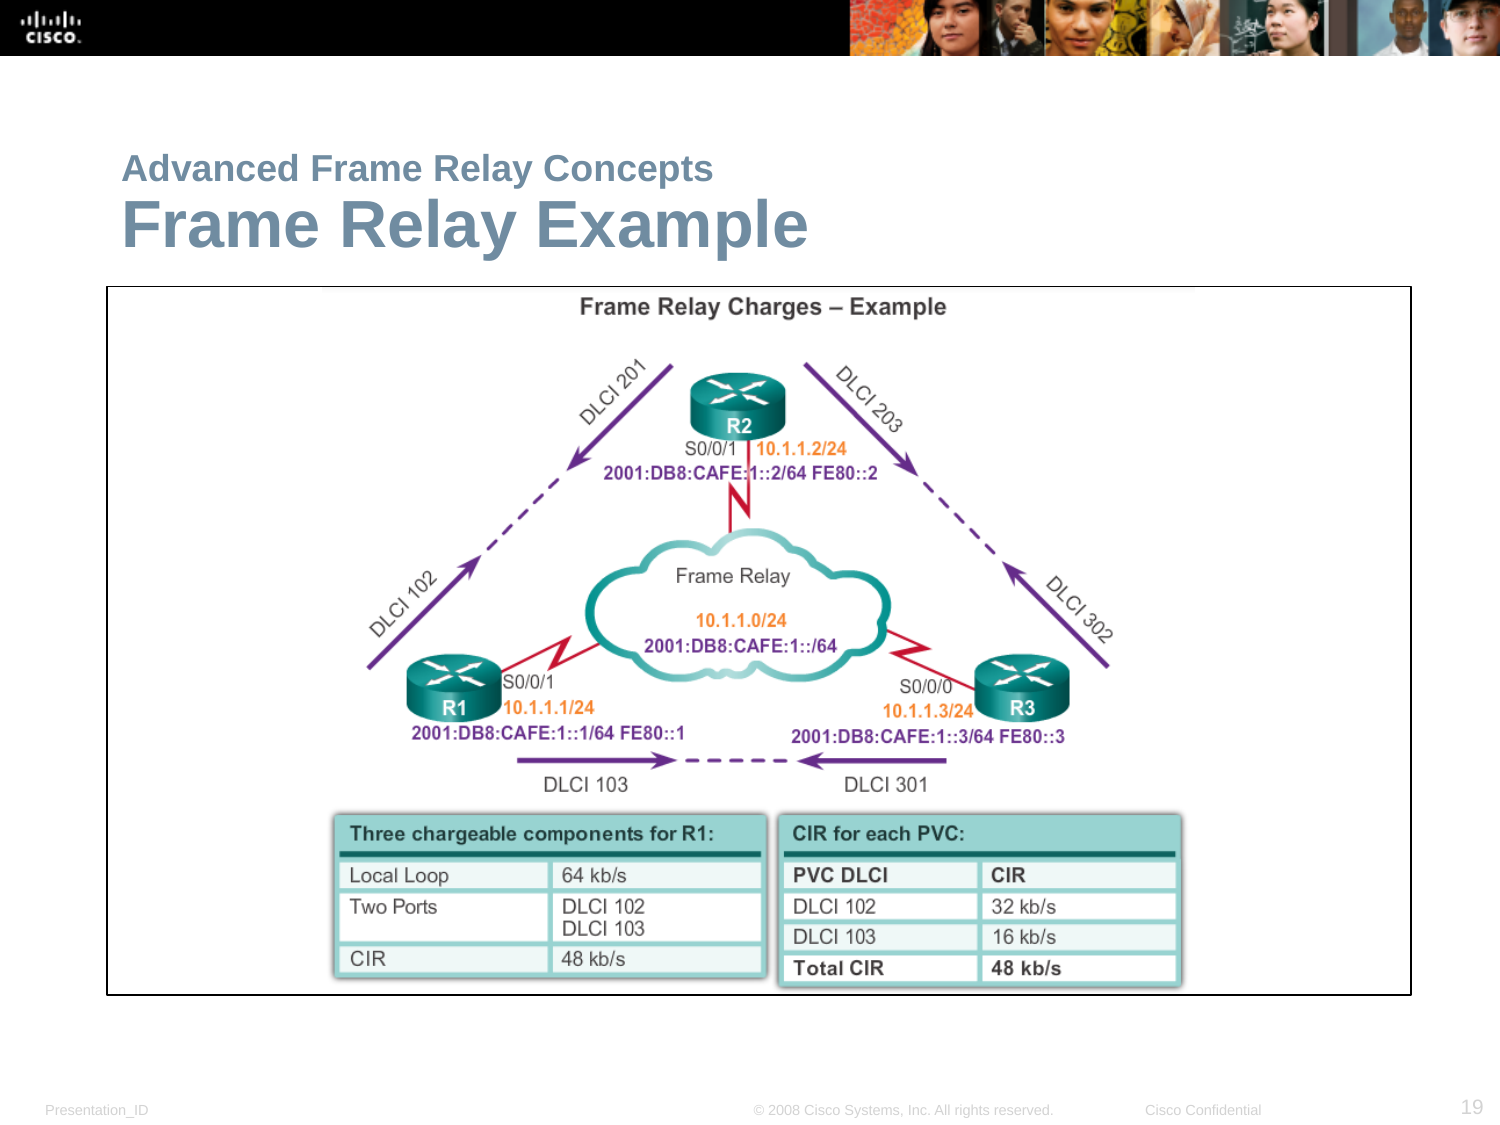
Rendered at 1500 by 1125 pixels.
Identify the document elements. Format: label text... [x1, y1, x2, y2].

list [107, 286, 1411, 995]
picture [0, 0, 1500, 56]
title Advanced Frame Relay Concepts Frame Relay Example [107, 130, 1444, 269]
